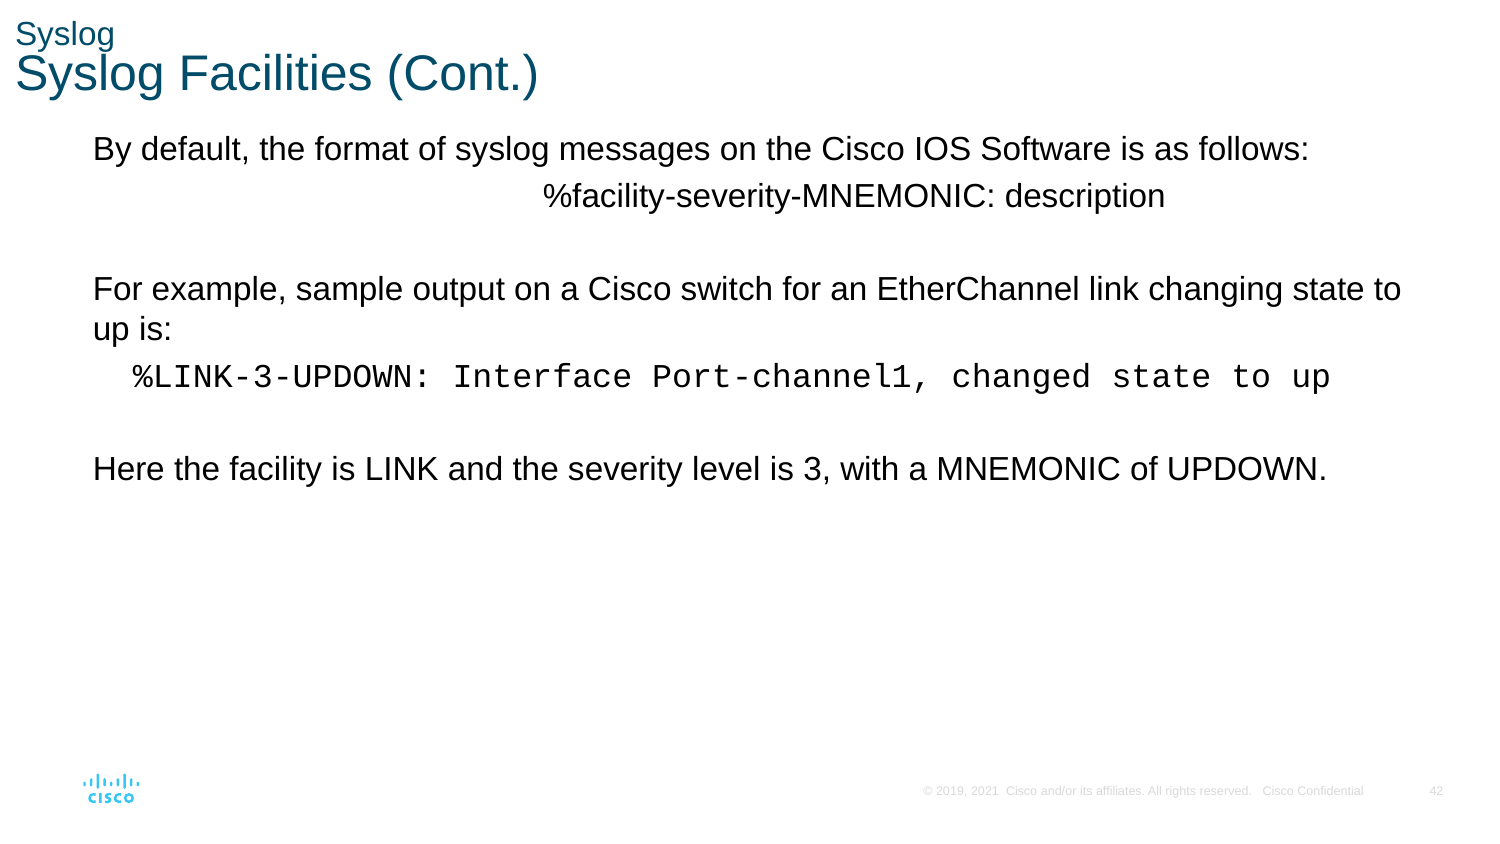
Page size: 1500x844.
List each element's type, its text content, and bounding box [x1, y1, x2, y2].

list By default, the format of syslog messages on the Cisco IOS Software is as follows: %facility-severity-MNEMONIC: description For example, sample output on a Cisco switch for an EtherChannel link changing state to up is: %LINK-3-UPDOWN: Interface Port-channel1, changed state to up Here the facility is LINK and the severity level is 3, with a MNEMONIC of UPDOWN. [77, 120, 1437, 726]
title Syslog Syslog Facilities (Cont.) [0, 0, 1369, 121]
